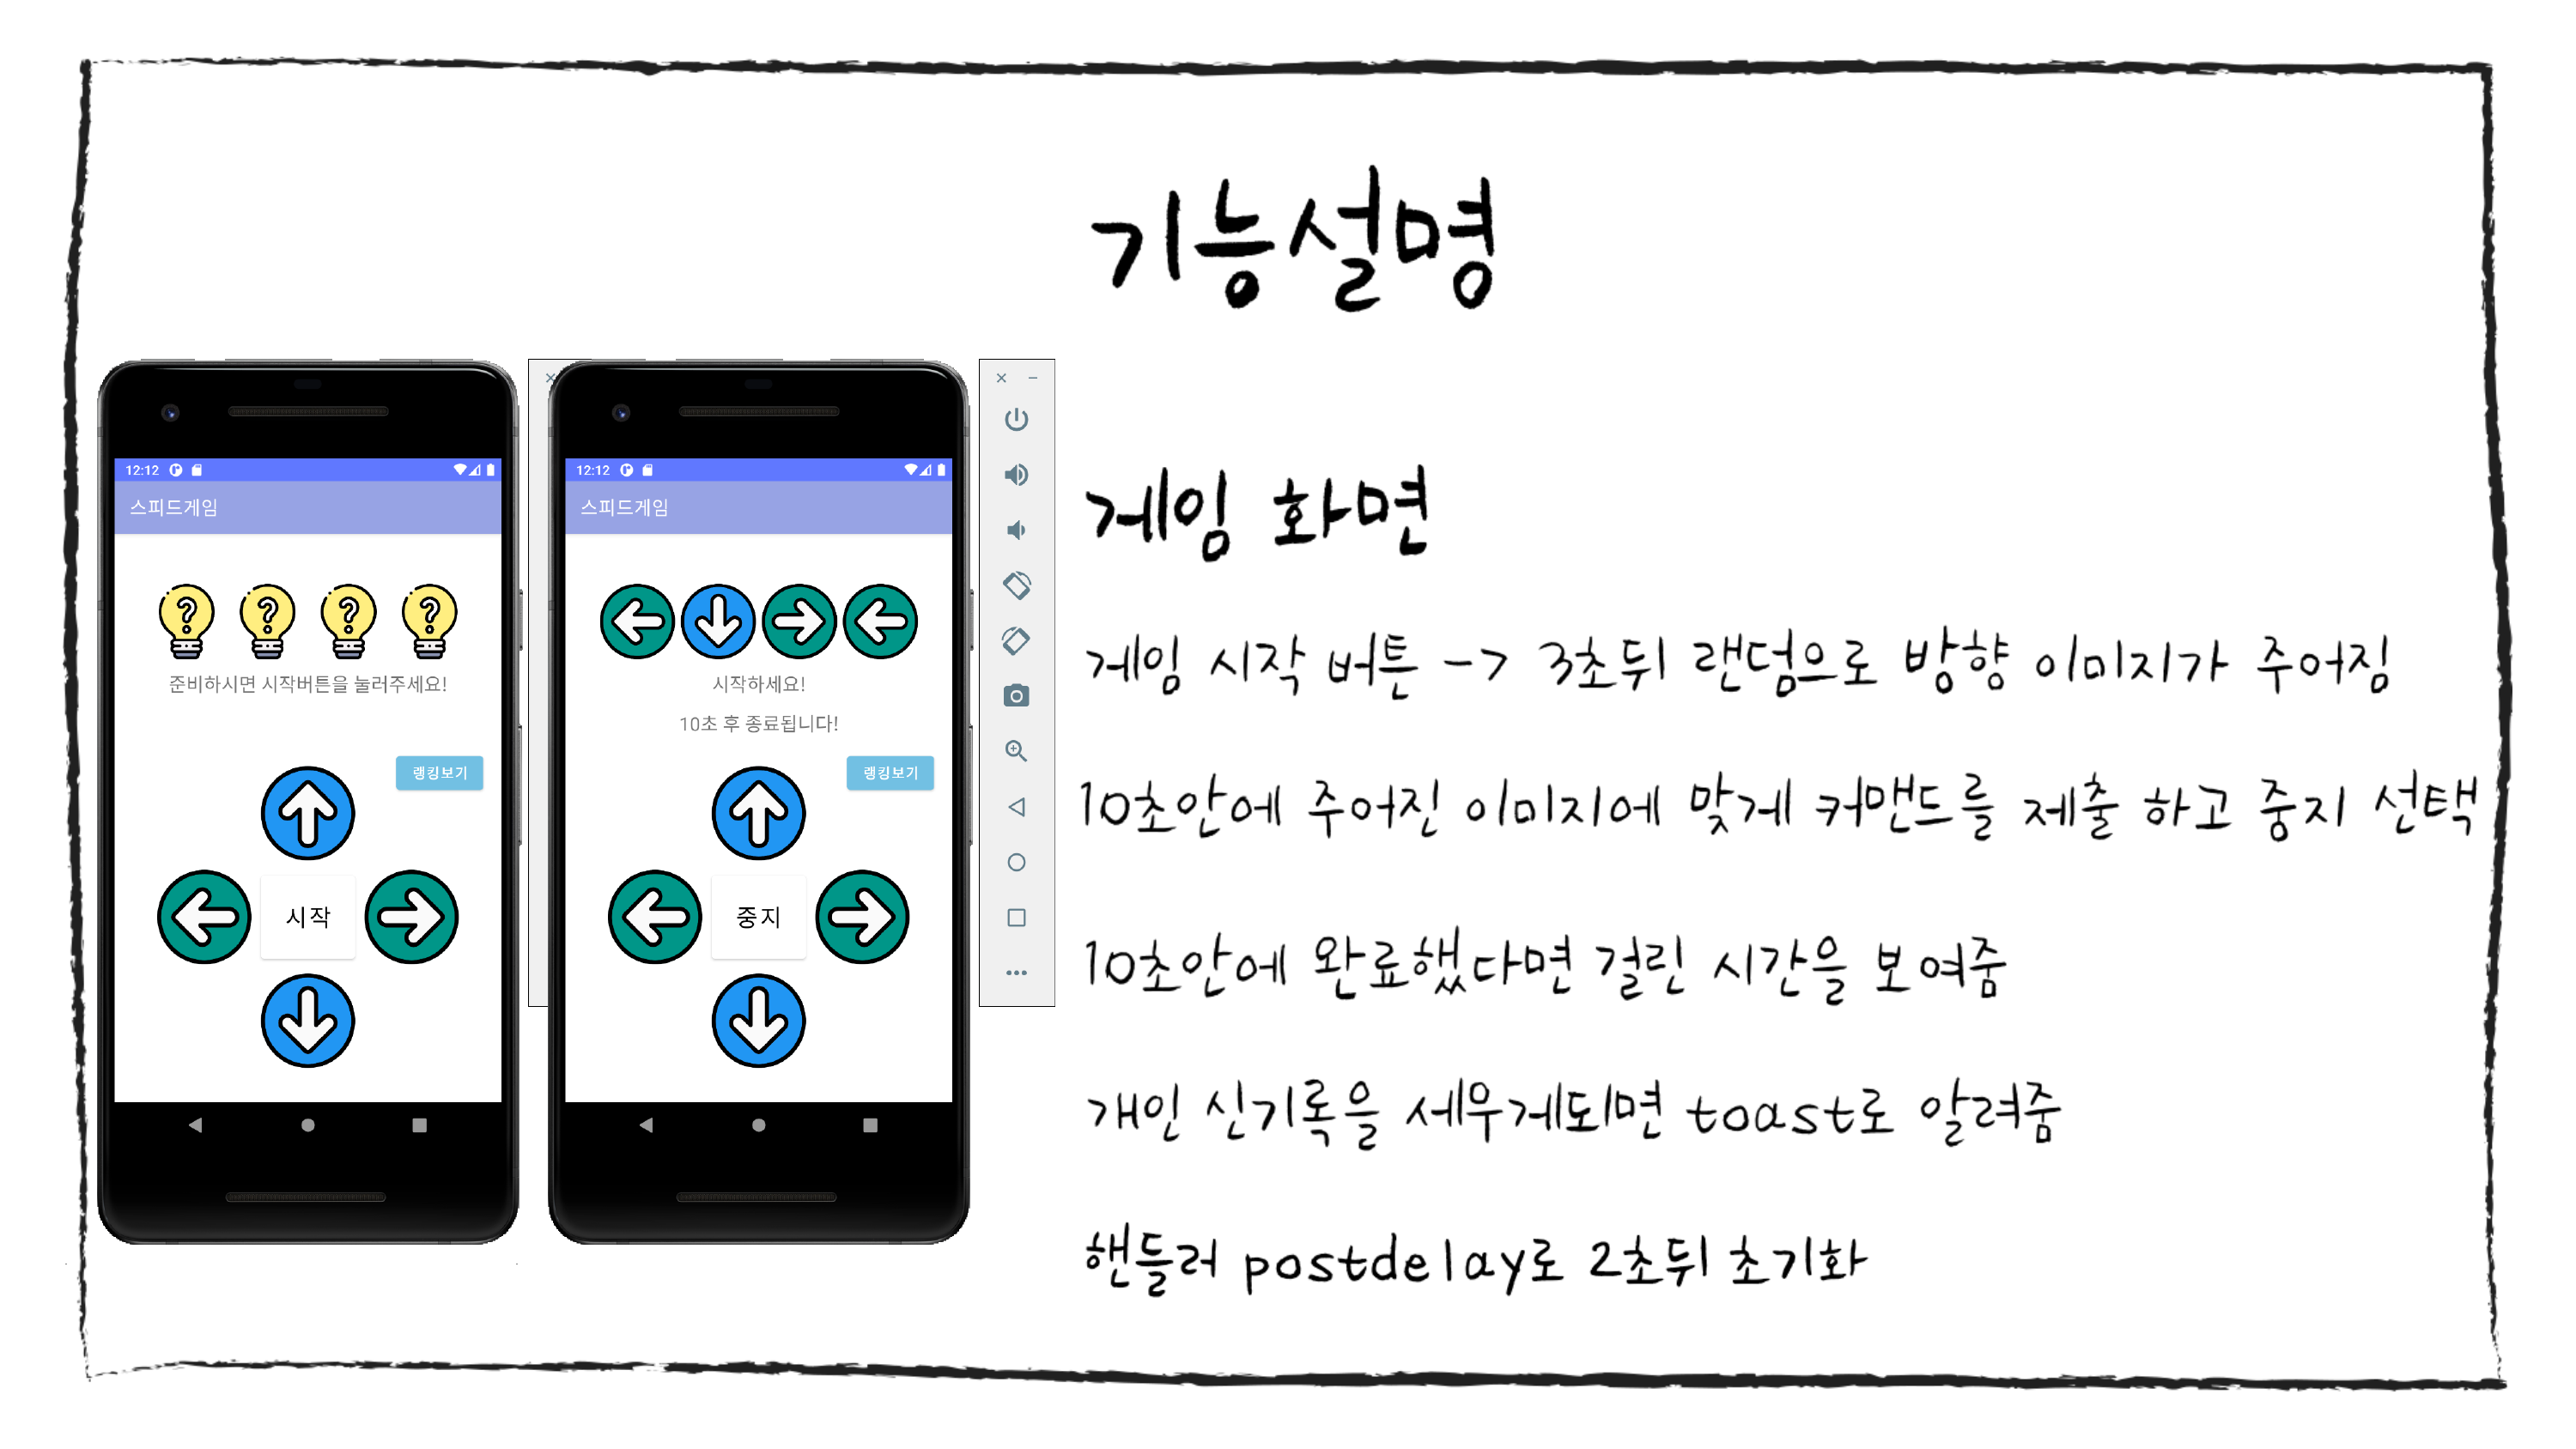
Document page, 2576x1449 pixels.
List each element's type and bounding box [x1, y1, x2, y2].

picture [64, 118, 2513, 1264]
picture [1072, 906, 2043, 1051]
text_box [63, 430, 2513, 1392]
picture [1059, 1197, 1882, 1330]
picture [1072, 1052, 2097, 1196]
text_box [63, 56, 2513, 747]
